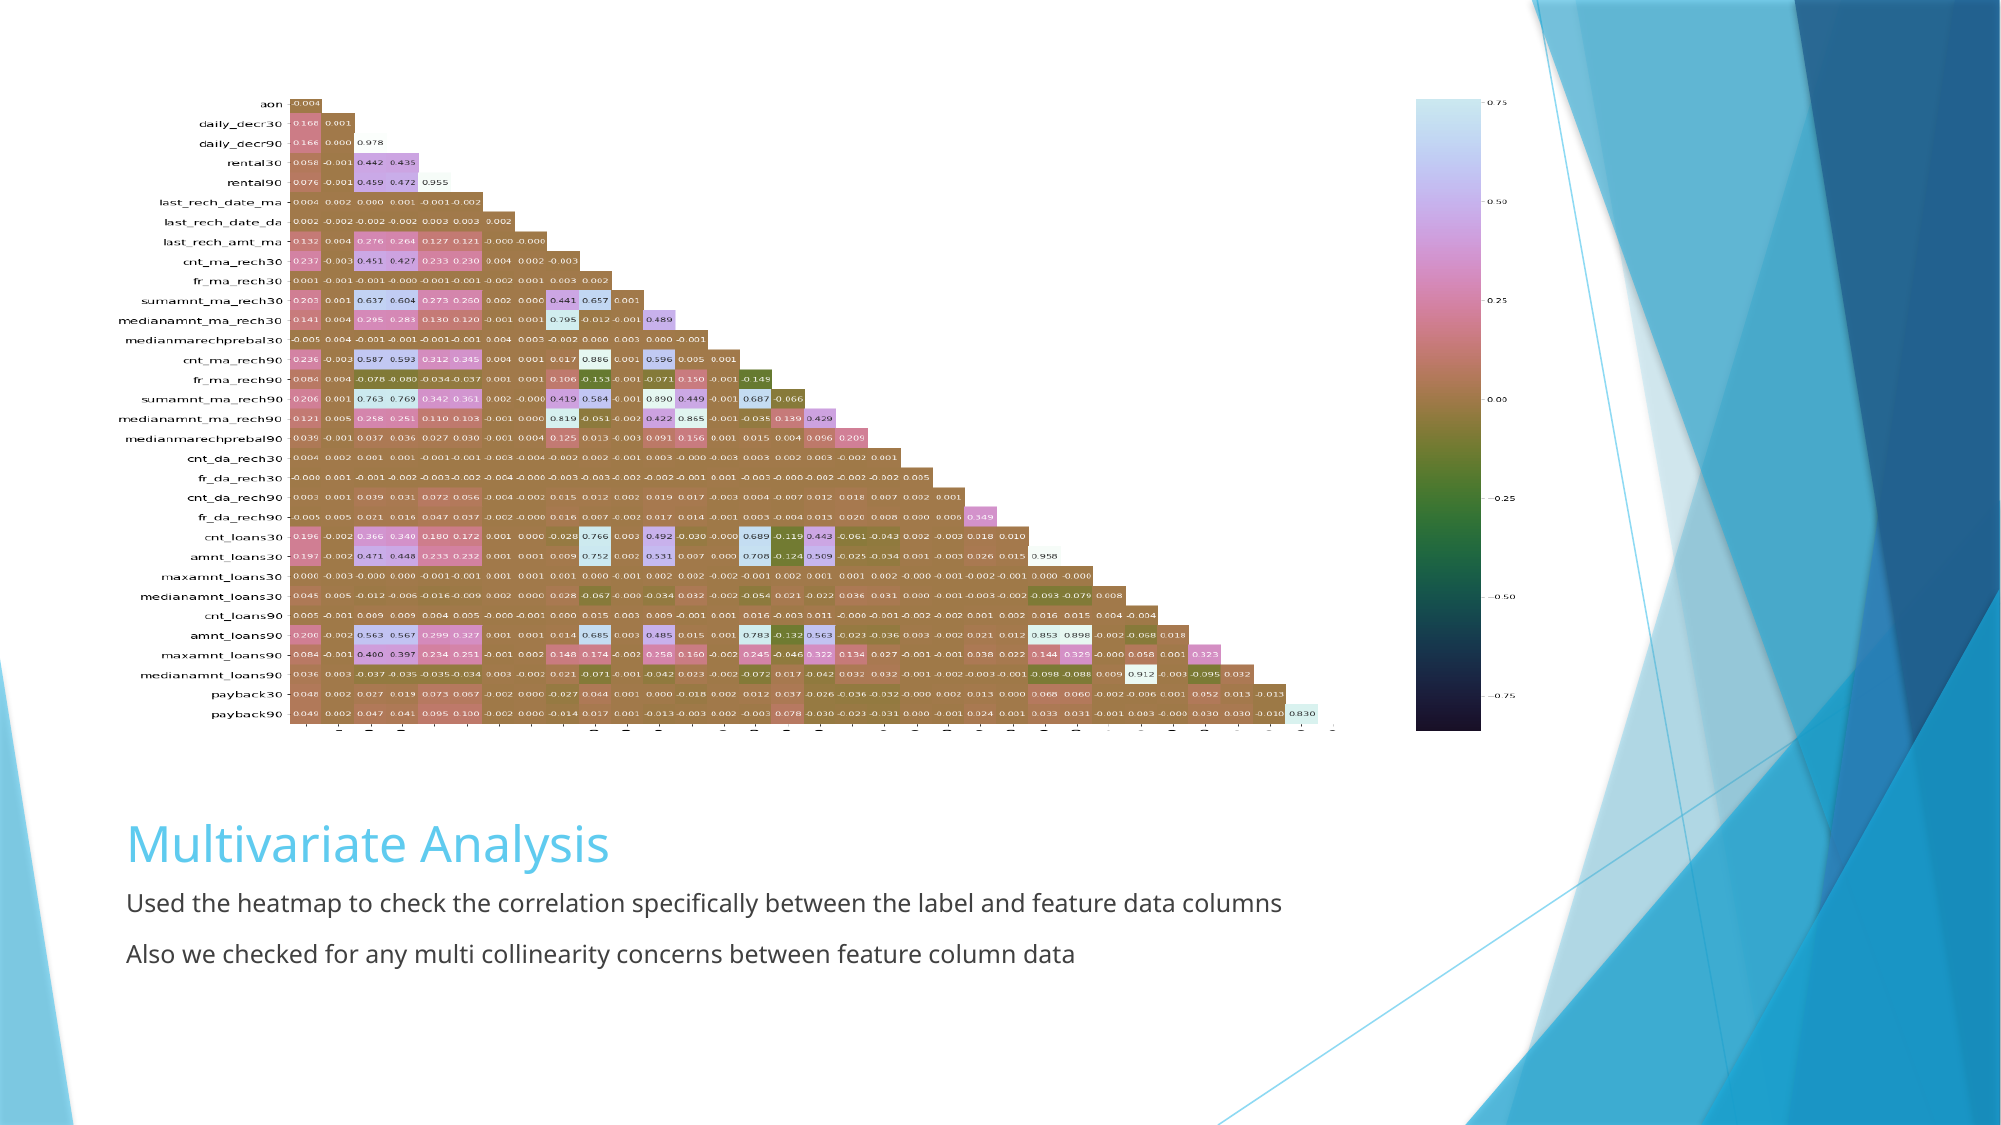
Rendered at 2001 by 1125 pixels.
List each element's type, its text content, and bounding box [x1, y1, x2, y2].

picture [110, 99, 1522, 732]
title Multivariate Analysis [111, 787, 1522, 880]
list Used the heatmap to check the correlation specifically between the label and feature data columns Also we checked for any multi collinearity concerns between feature column data [111, 880, 1522, 991]
